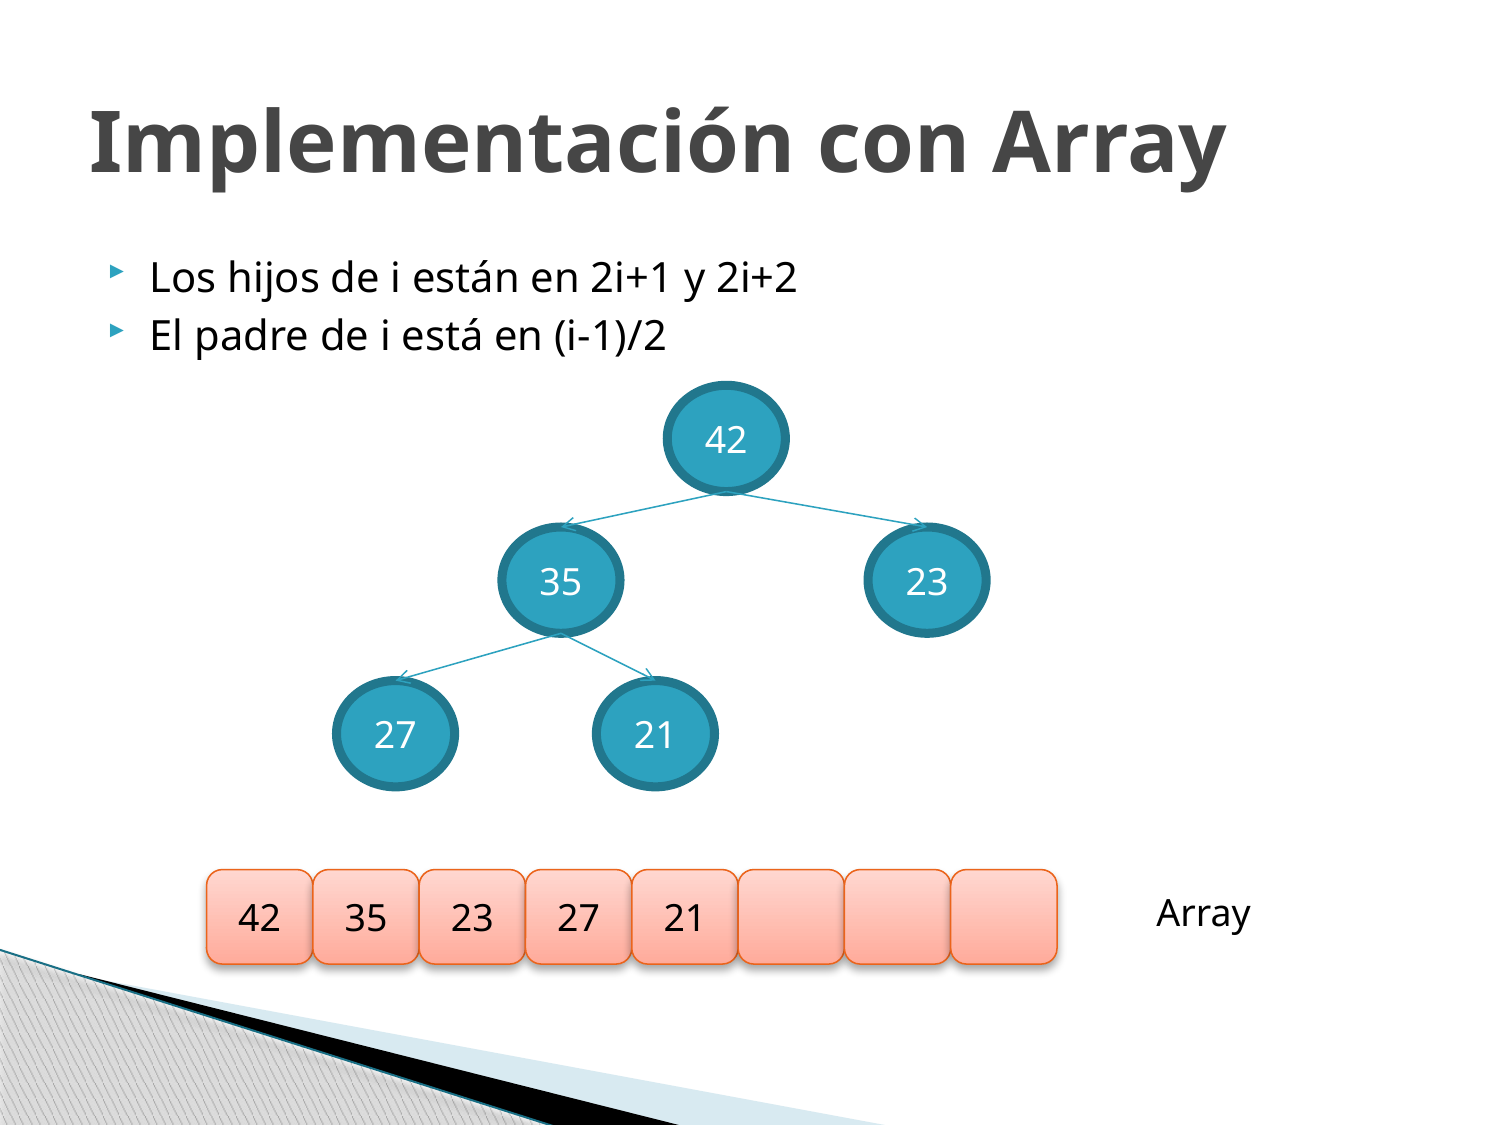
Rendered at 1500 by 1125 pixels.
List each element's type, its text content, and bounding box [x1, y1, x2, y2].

text_box 27 [524, 868, 631, 965]
text_box 23 [418, 868, 524, 965]
text_box 42 [205, 868, 312, 965]
text_box [949, 868, 1058, 965]
title Implementación con Array [75, 45, 1425, 233]
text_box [395, 633, 560, 681]
text_box 42 [662, 380, 790, 491]
text_box [737, 868, 843, 965]
text_box 35 [497, 522, 625, 633]
text_box 21 [631, 868, 737, 965]
text_box 21 [591, 676, 720, 792]
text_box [560, 491, 726, 528]
list Los hijos de i están en 2i+1 y 2i+2 El padre de i está en (i-1)/2 [75, 243, 1425, 986]
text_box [560, 633, 656, 681]
text_box 27 [331, 676, 460, 792]
text_box 23 [863, 522, 991, 638]
text_box Array [1141, 881, 1266, 942]
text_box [726, 491, 928, 528]
text_box [843, 868, 950, 965]
text_box 35 [312, 868, 418, 965]
